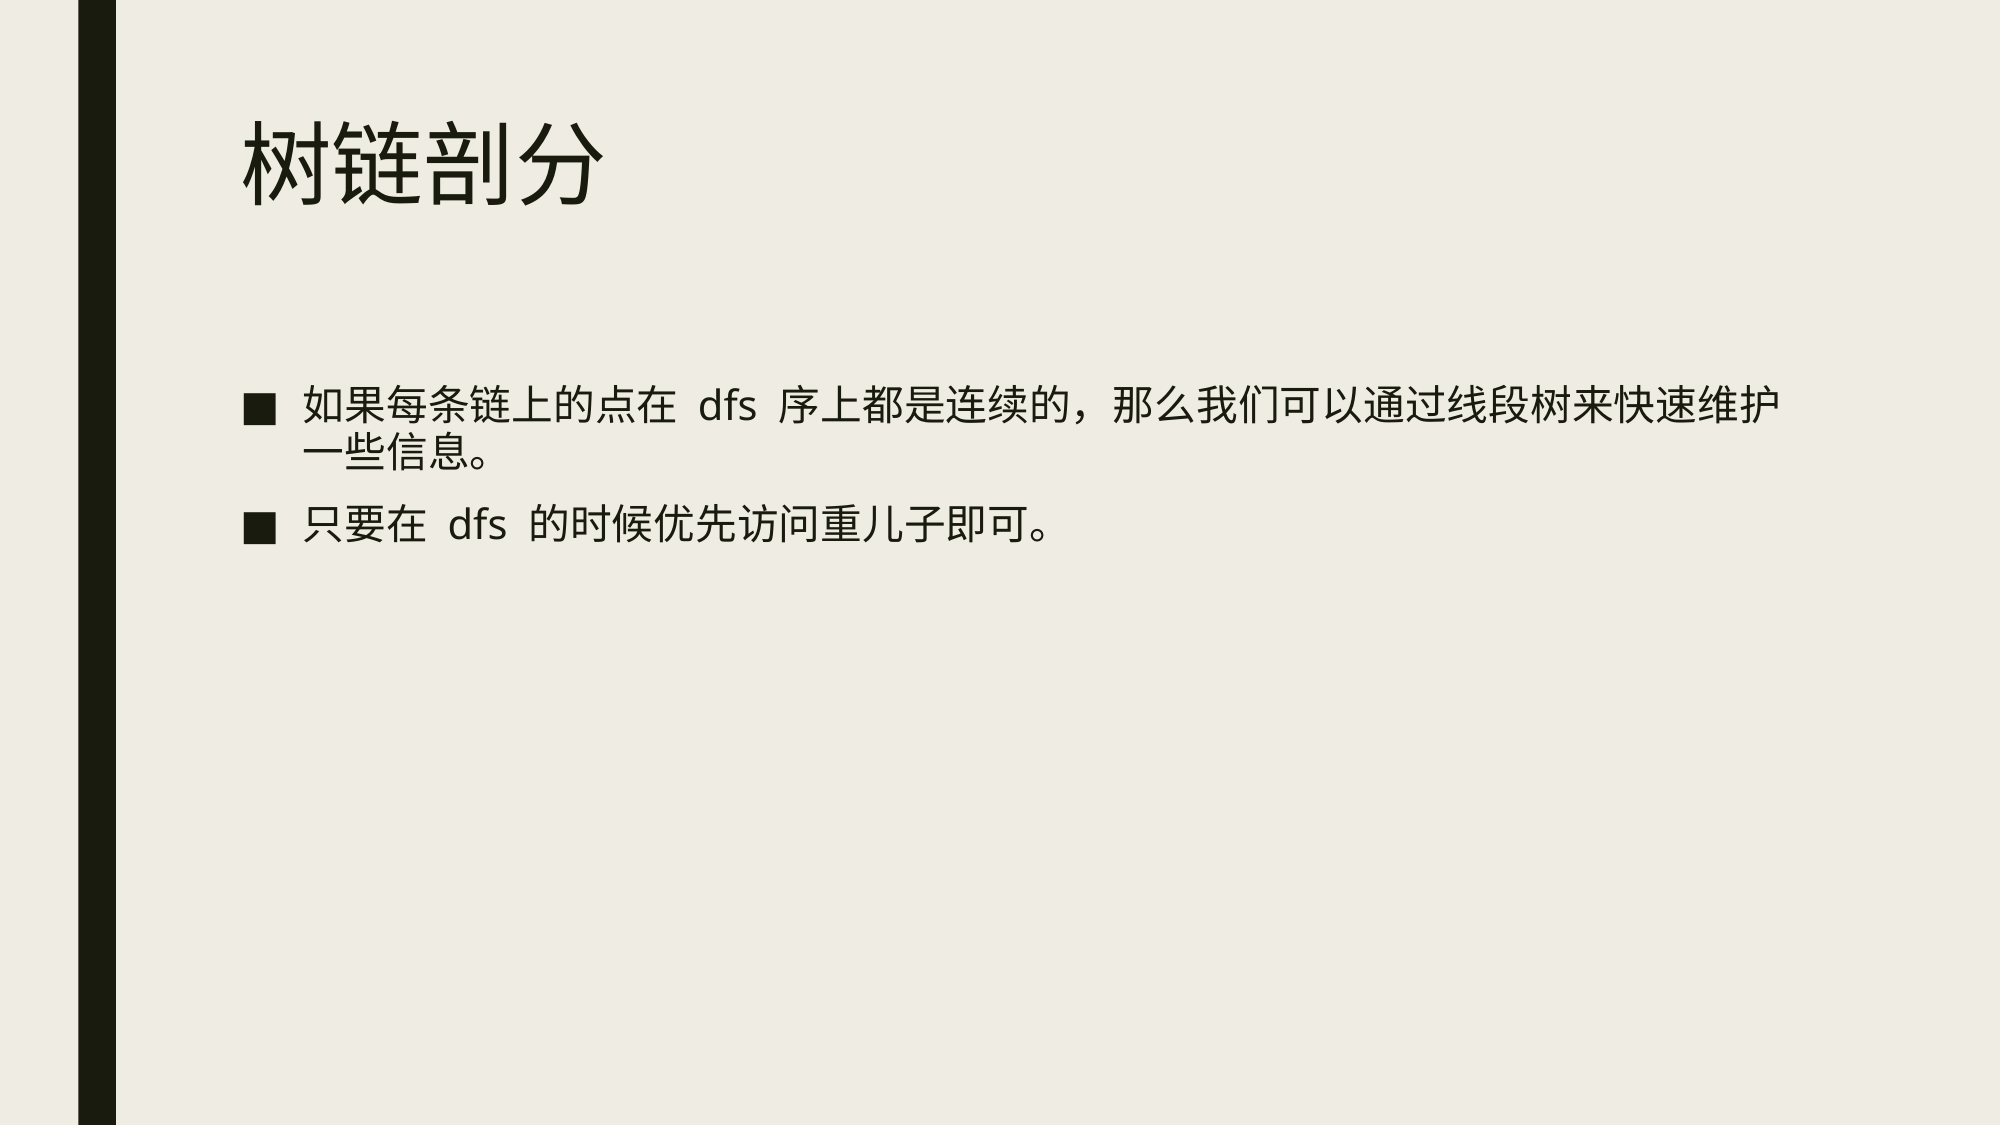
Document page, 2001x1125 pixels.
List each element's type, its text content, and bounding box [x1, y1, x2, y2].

title 树链剖分 [225, 112, 1800, 357]
list 如果每条链上的点在 dfs 序上都是连续的，那么我们可以通过线段树来快速维护一些信息。 只要在 dfs 的时候优先访问重儿子即可。 [225, 375, 1800, 963]
